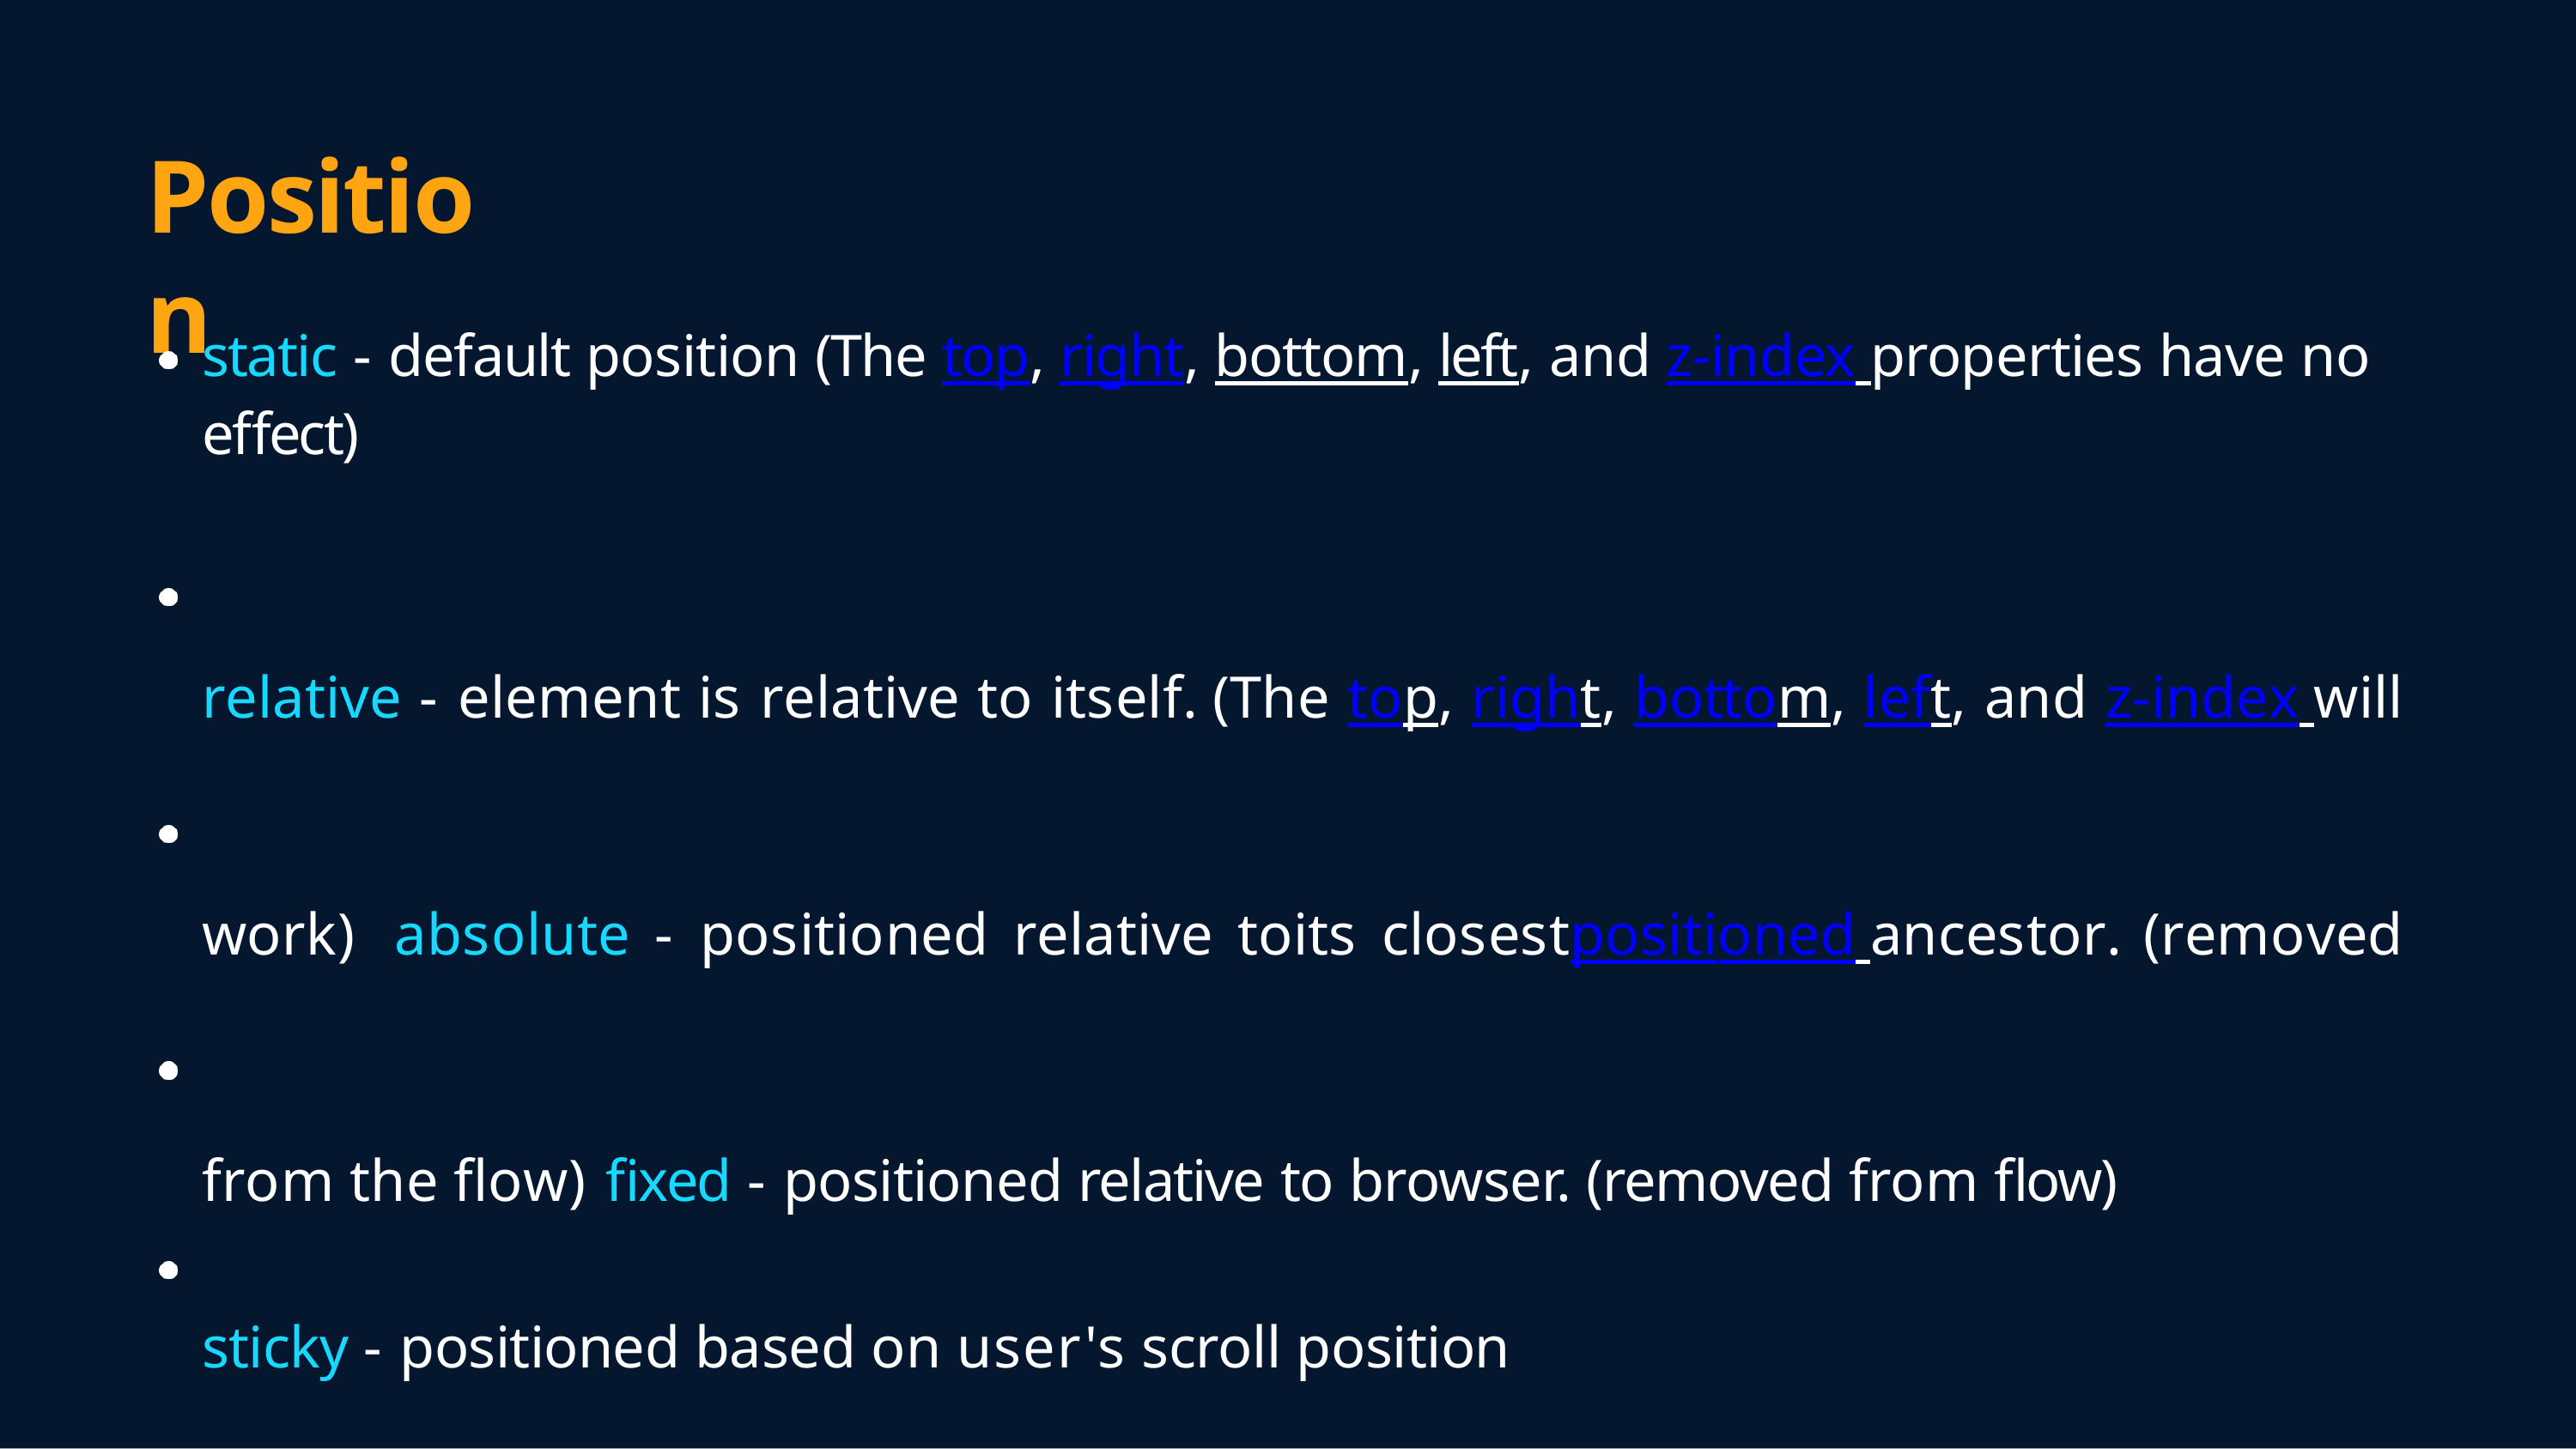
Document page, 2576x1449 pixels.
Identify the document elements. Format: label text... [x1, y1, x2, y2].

picture [159, 1260, 178, 1279]
picture [159, 351, 178, 369]
picture [159, 824, 178, 843]
text_box static - default position (The top, right, bottom, left, and z-index properties have no effect) relative - element is relative to itself. (The top, right, bottom, left, and z-index will work) absolute - positioned relative toits closestpositioned ancestor. (removed from the flow) fixed - positioned relative to browser. (removed from flow) sticky - positioned based on user's scroll position [196, 310, 2472, 1379]
title Position [144, 130, 507, 375]
picture [159, 1061, 178, 1080]
picture [159, 588, 178, 606]
